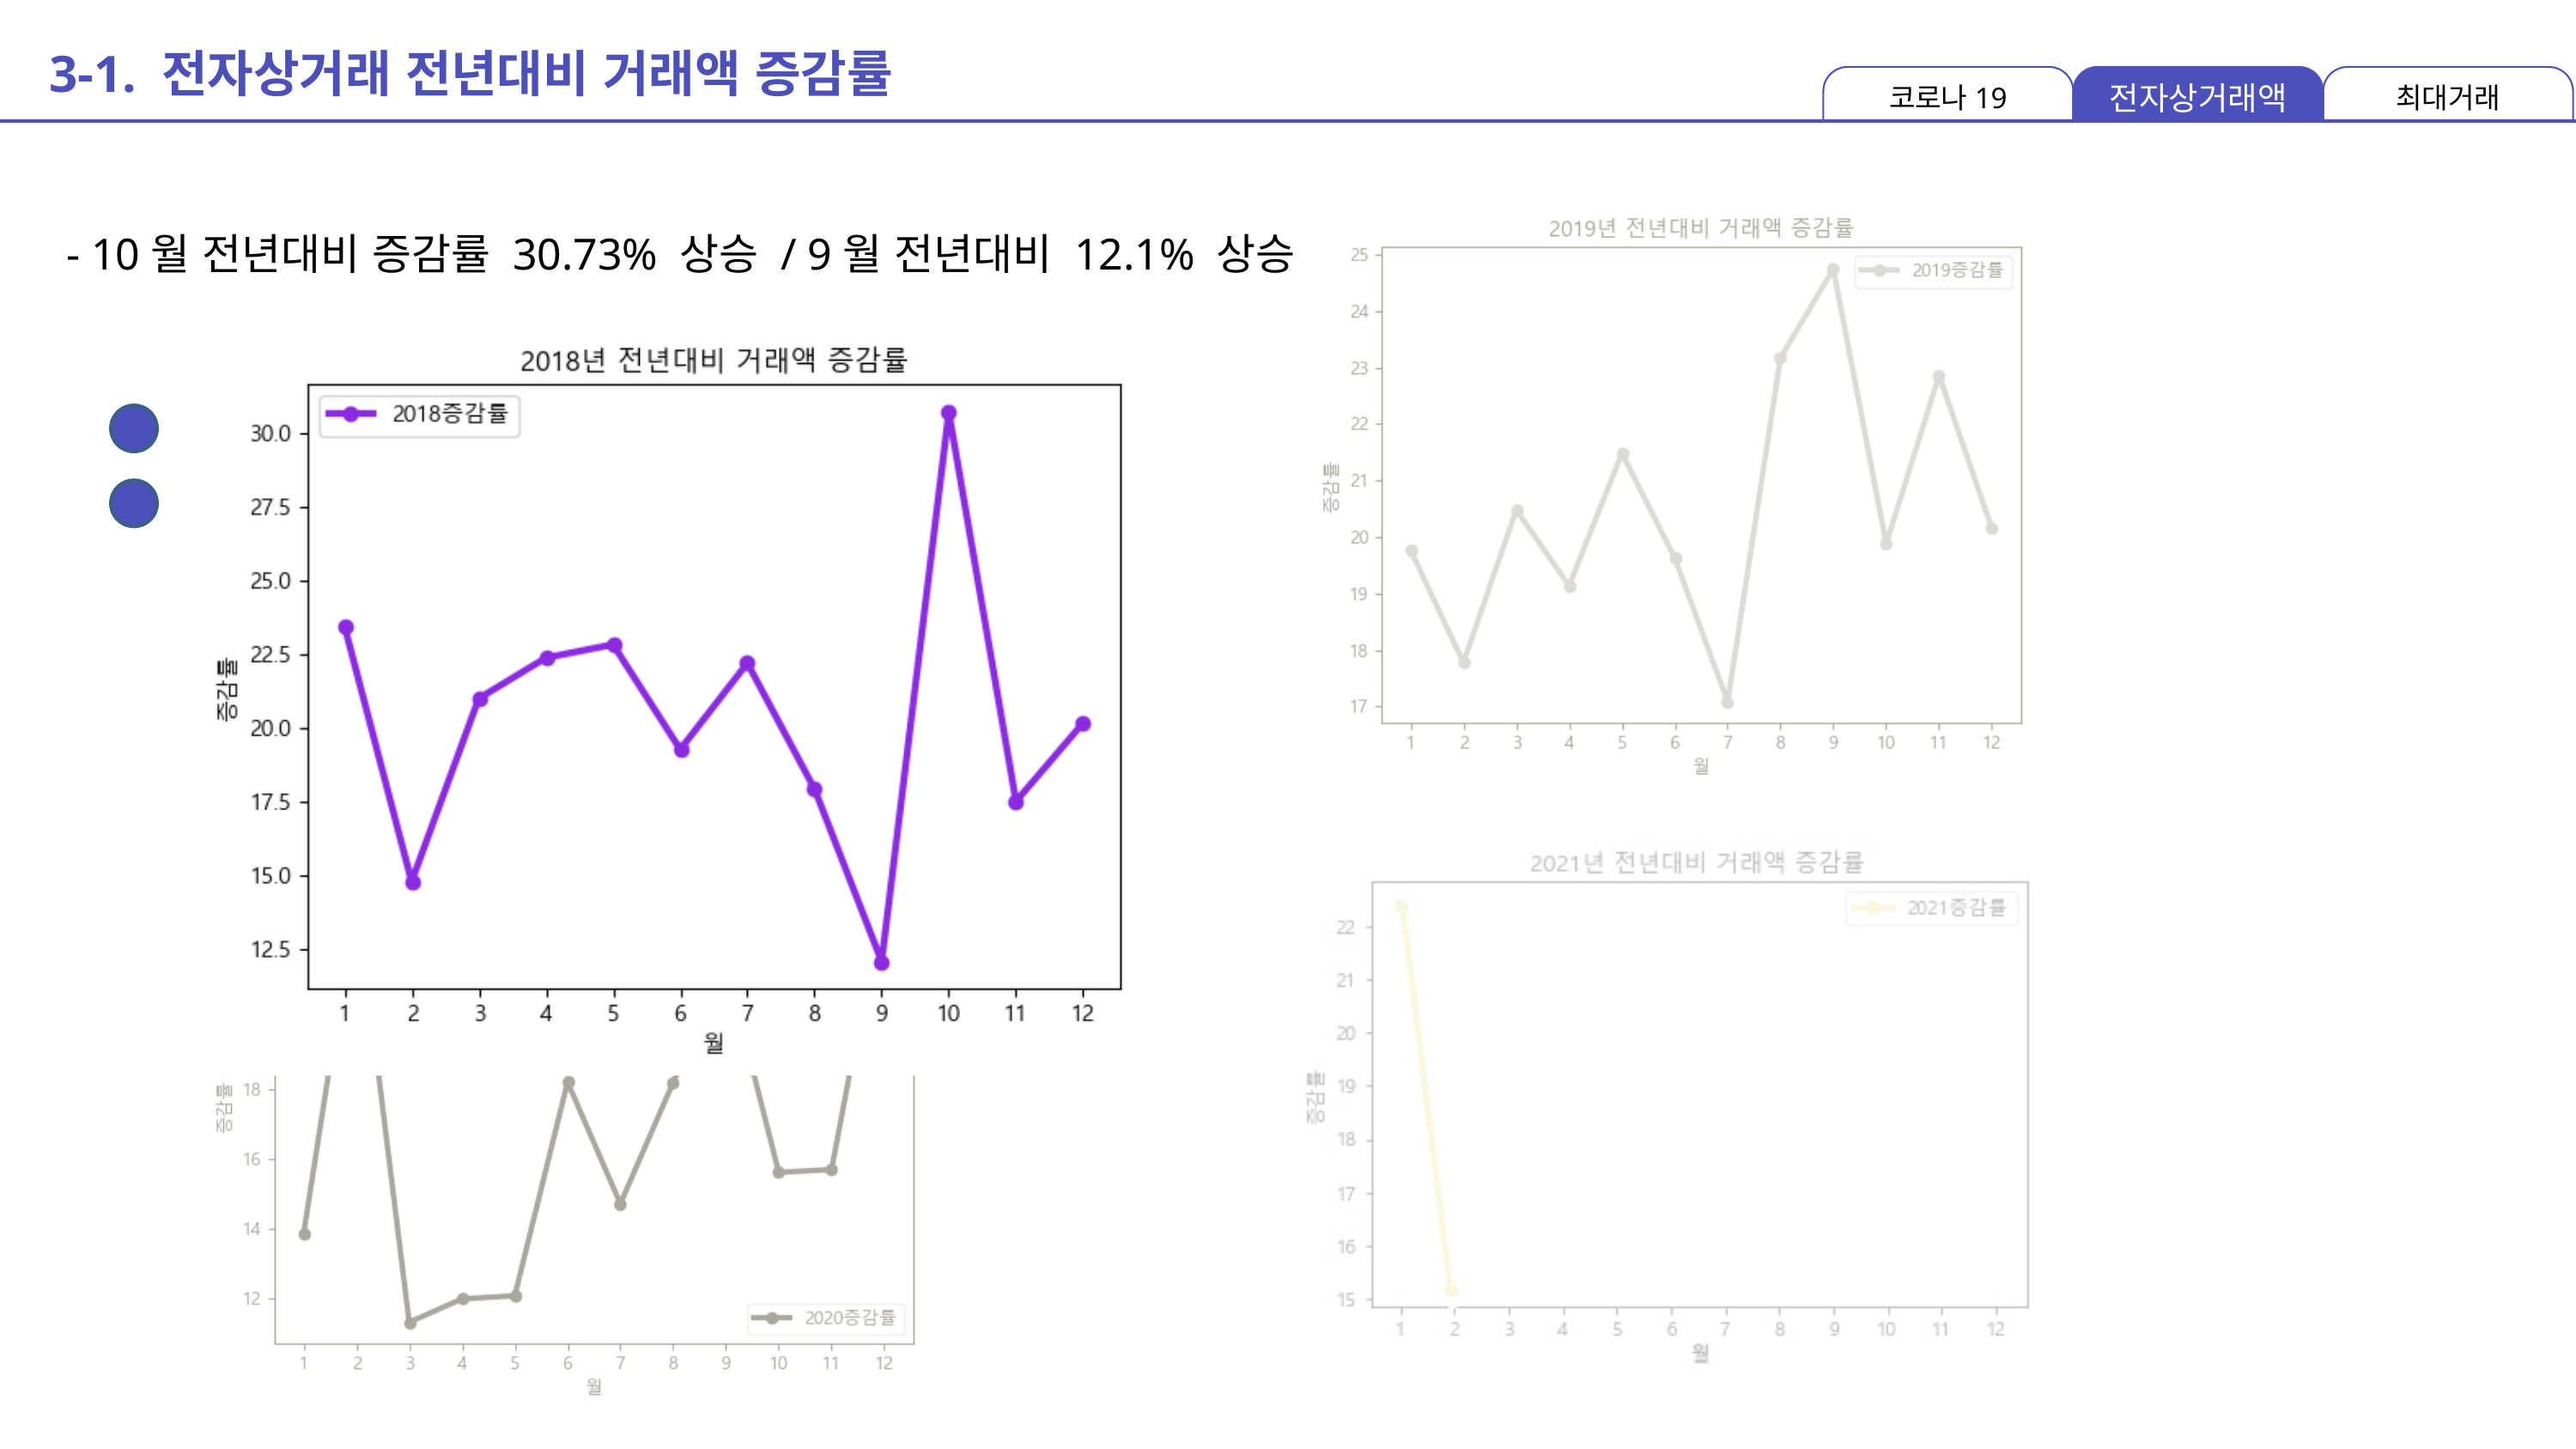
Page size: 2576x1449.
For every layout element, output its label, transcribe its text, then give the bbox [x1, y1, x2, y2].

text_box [110, 404, 158, 527]
text_box 전자상거래액 [2074, 64, 2325, 120]
picture [1279, 173, 2104, 791]
text_box 최대거래 [2324, 64, 2575, 120]
picture [1295, 839, 2040, 1379]
picture [171, 291, 1225, 1412]
text_box 3-1. 전자상거래 전년대비 거래액 증감률 [21, 37, 1610, 111]
text_box - 10월 전년대비 증감률 30.73% 상승 / 9월 전년대비 12.1% 상승 [53, 220, 1274, 285]
text_box 코로나19 [1821, 64, 2075, 120]
